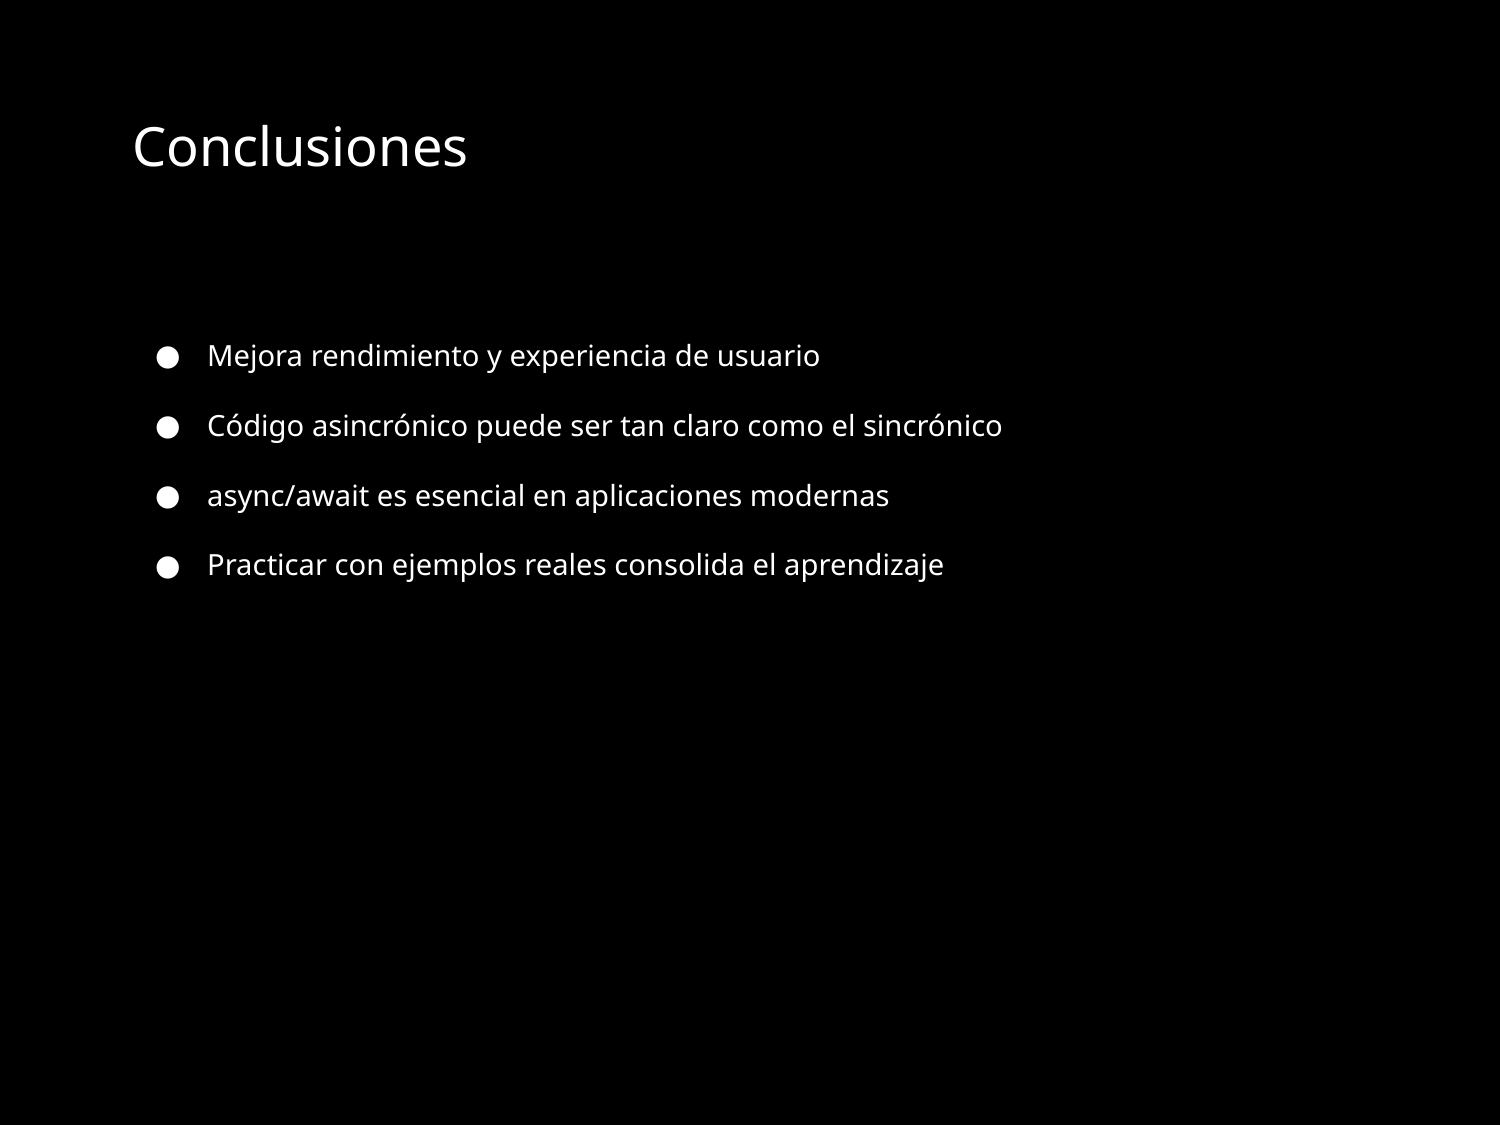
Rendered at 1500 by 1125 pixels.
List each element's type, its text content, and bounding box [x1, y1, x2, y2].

title Conclusiones [116, 97, 1383, 223]
list Mejora rendimiento y experiencia de usuario Código asincrónico puede ser tan claro como el sincrónico async/await es esencial en aplicaciones modernas Practicar con ejemplos reales consolida el aprendizaje [116, 252, 1383, 1000]
